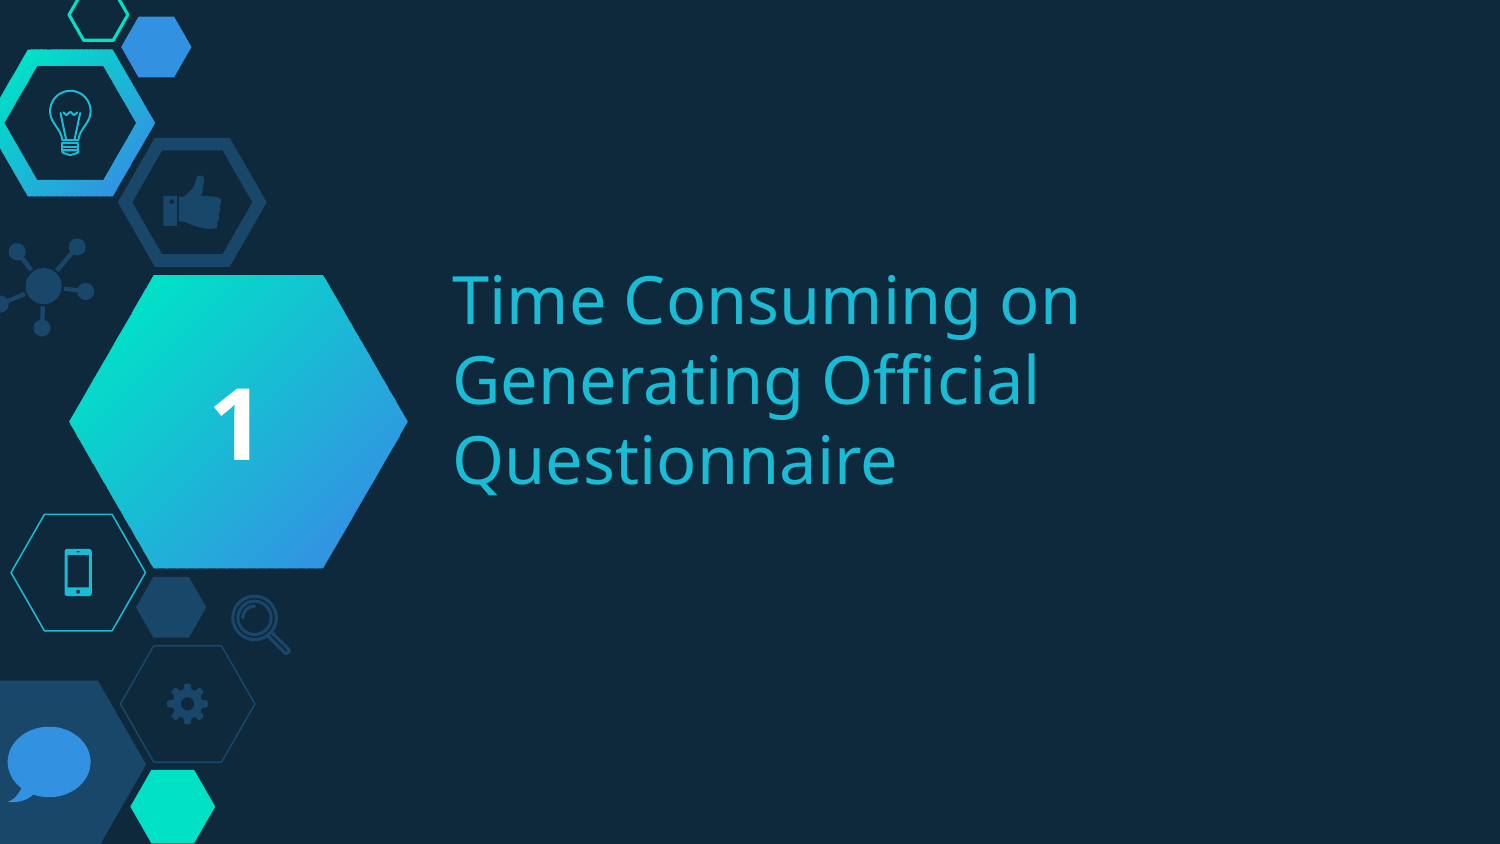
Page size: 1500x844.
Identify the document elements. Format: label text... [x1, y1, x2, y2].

title Time Consuming on Generating Official Questionnaire [437, 309, 1425, 513]
text_box 1 [67, 274, 407, 566]
